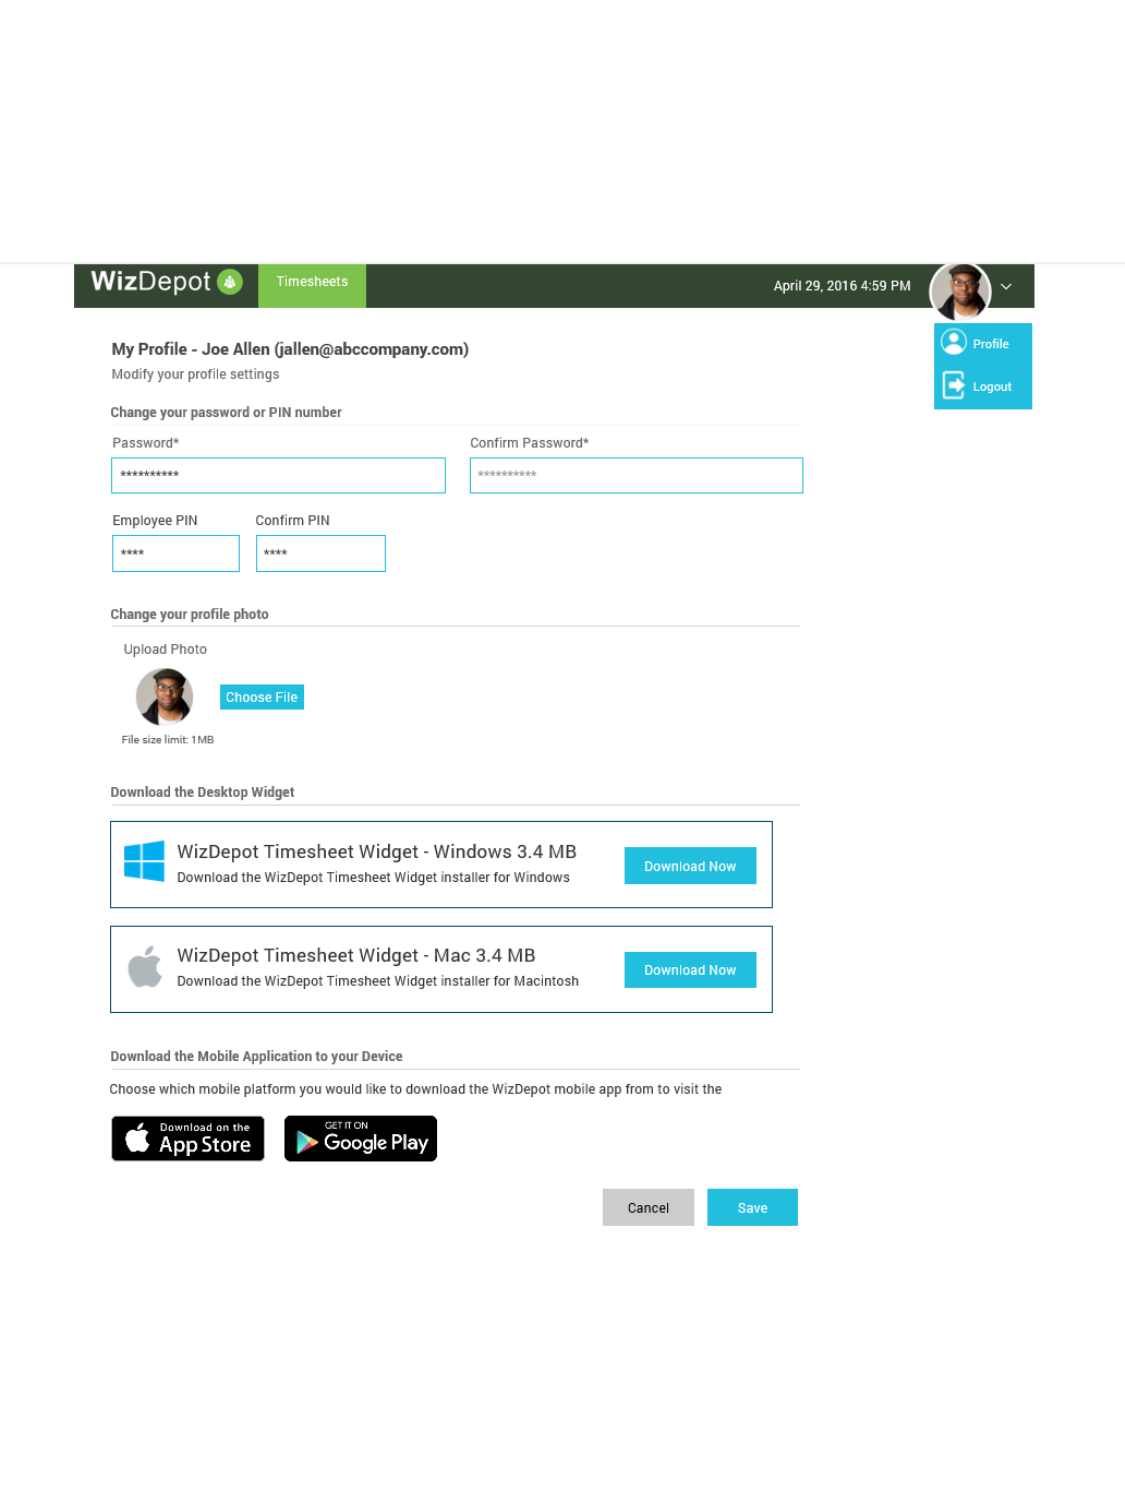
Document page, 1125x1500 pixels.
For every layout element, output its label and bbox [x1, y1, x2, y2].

picture [0, 261, 1125, 1239]
